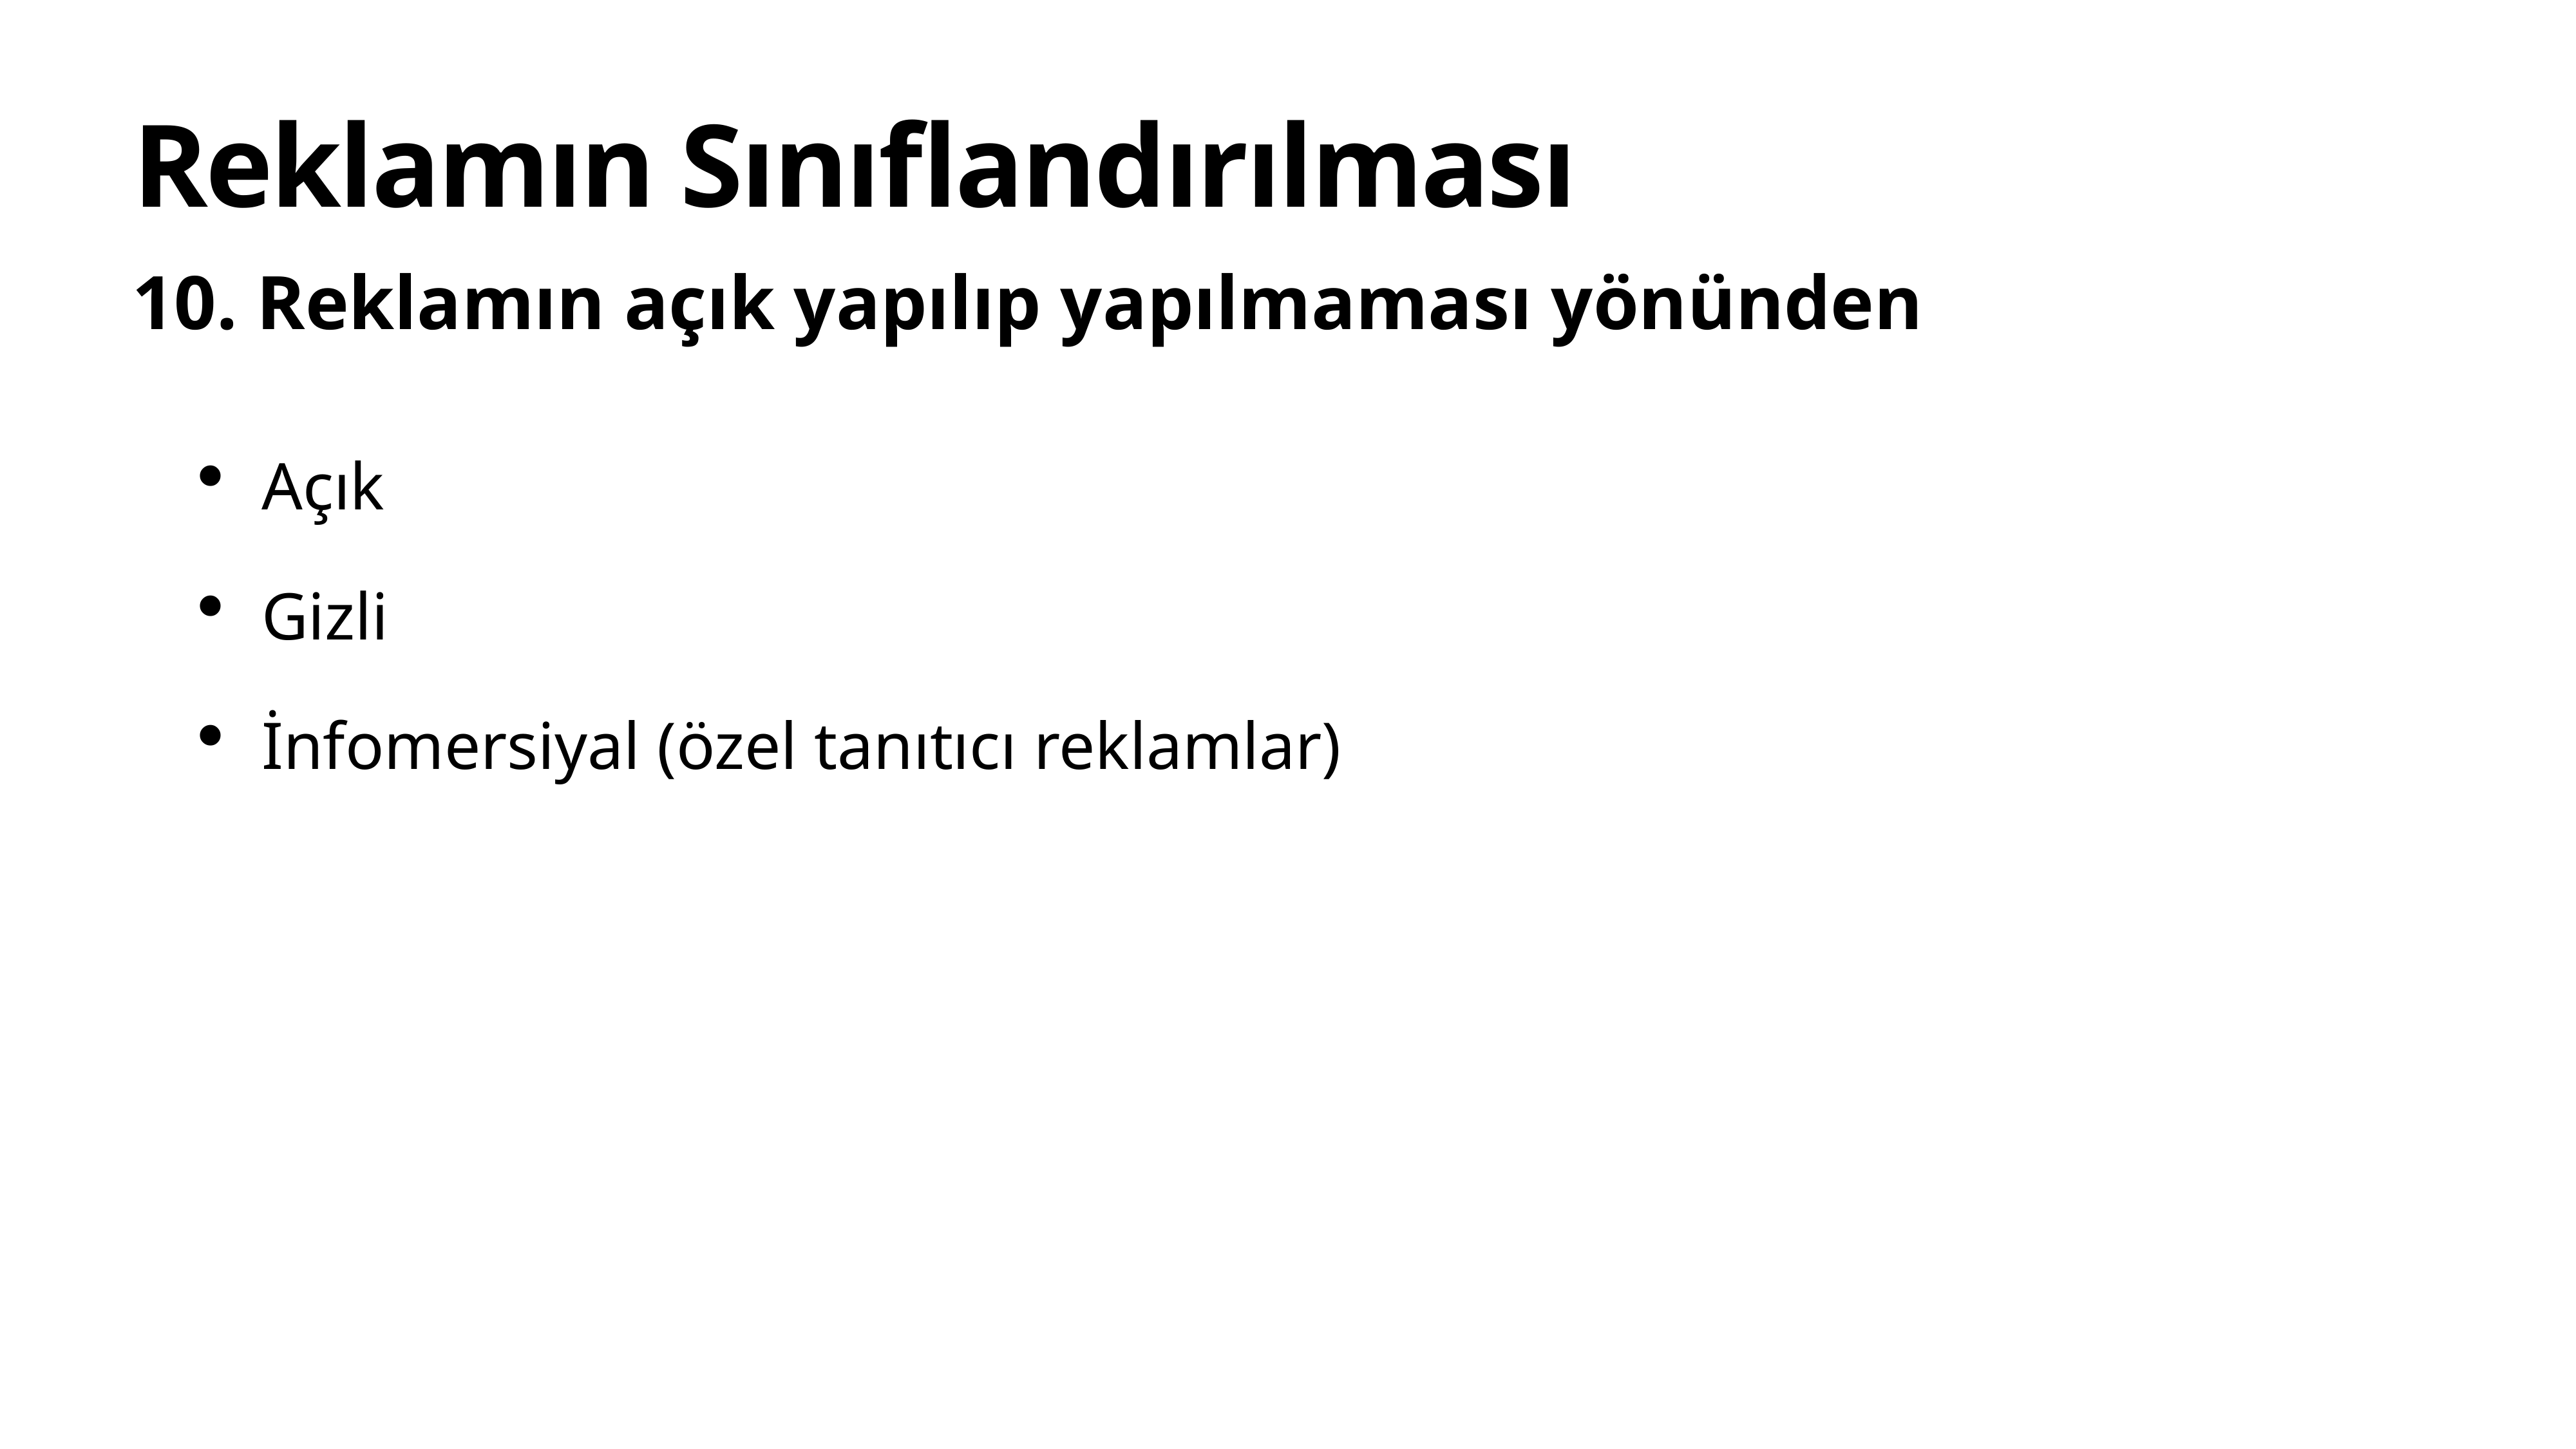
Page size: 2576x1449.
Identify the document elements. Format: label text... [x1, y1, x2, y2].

title Reklamın Sınıflandırılması [127, 113, 2449, 250]
list 10. Reklamın açık yapılıp yapılmaması yönünden [127, 250, 2449, 350]
list Açık Gizli İnfomersiyal (özel tanıtıcı reklamlar) [127, 448, 2449, 1321]
